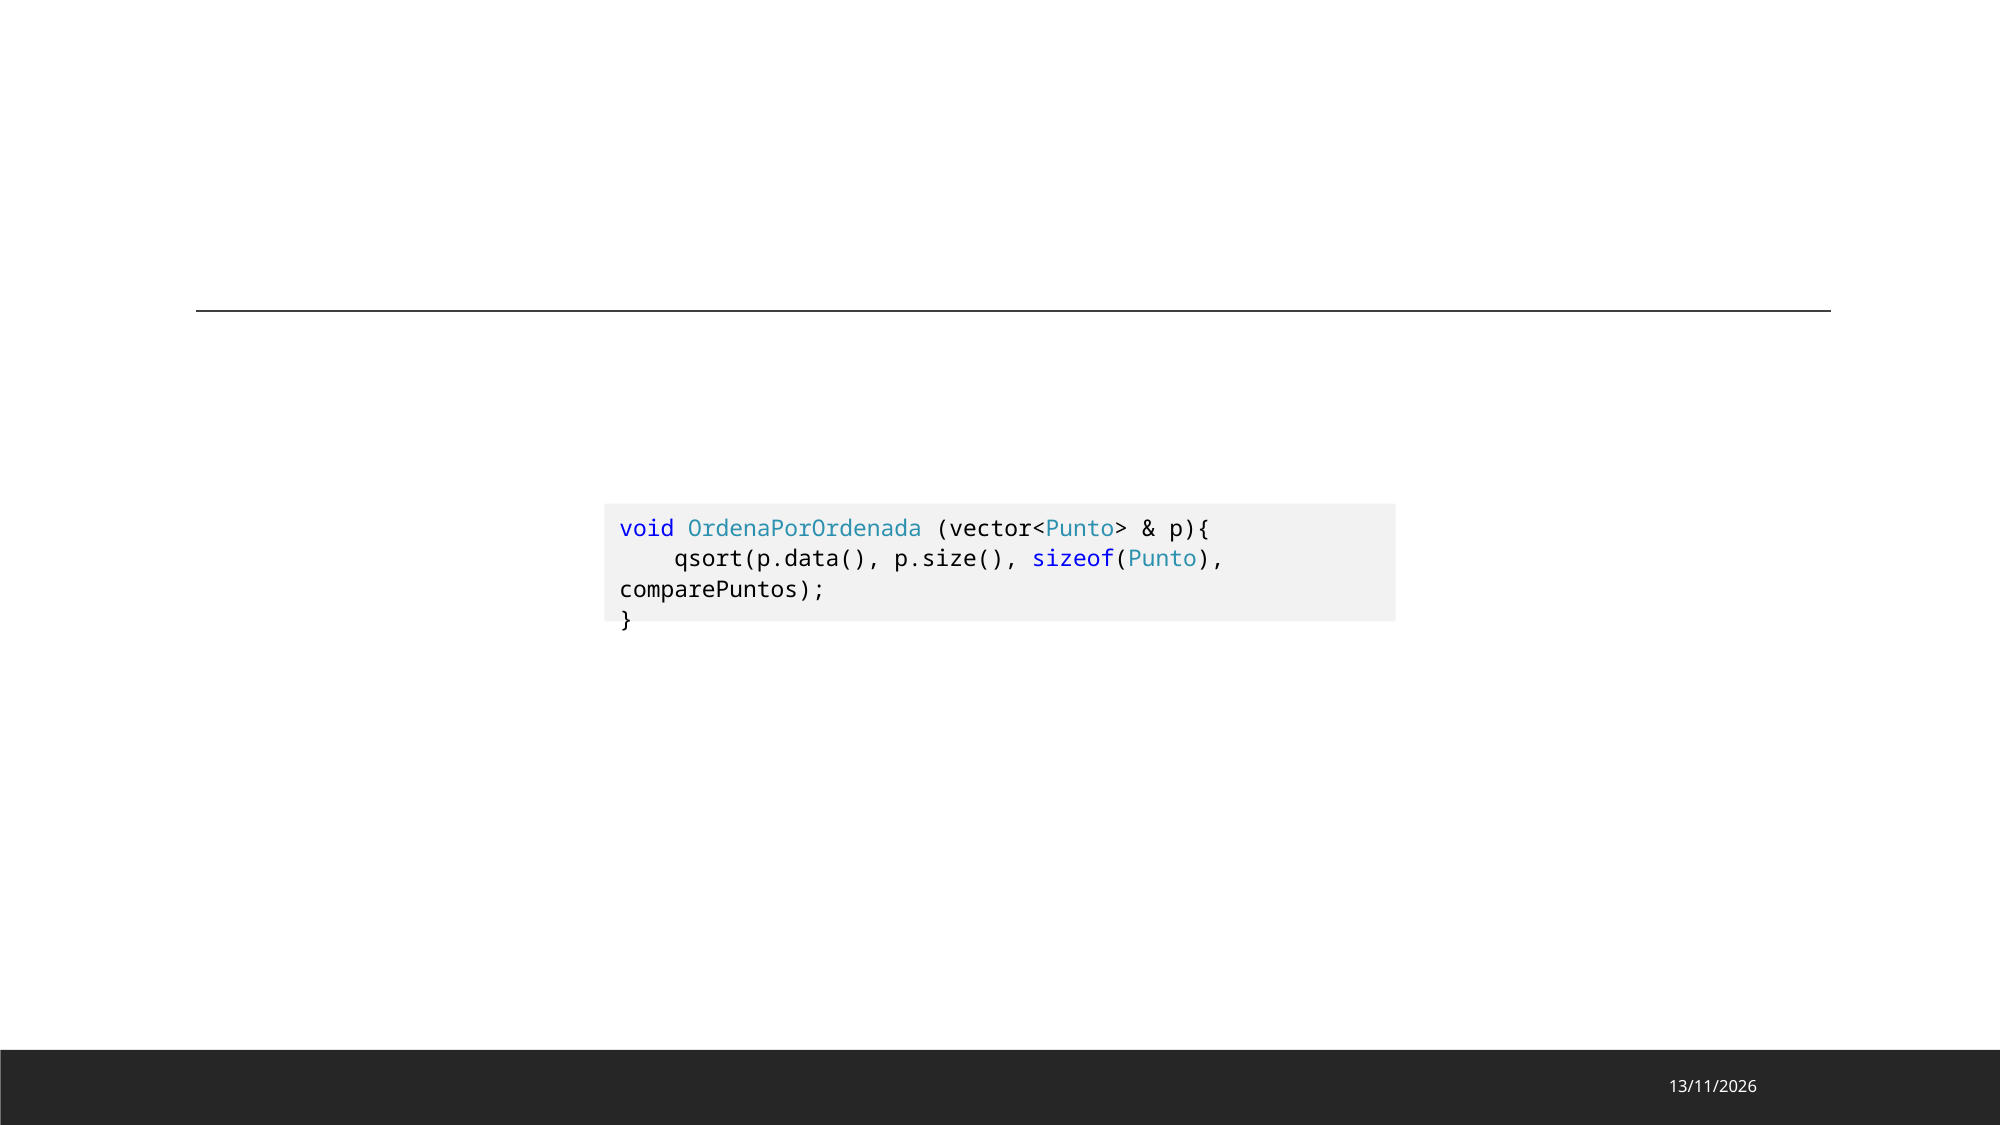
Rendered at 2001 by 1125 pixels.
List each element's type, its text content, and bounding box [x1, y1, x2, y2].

list void OrdenaPorOrdenada (vector<Punto> & p){ qsort(p.data(), p.size(), sizeof(Punto), comparePuntos); } [604, 503, 1396, 622]
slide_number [1348, 1057, 1773, 1118]
